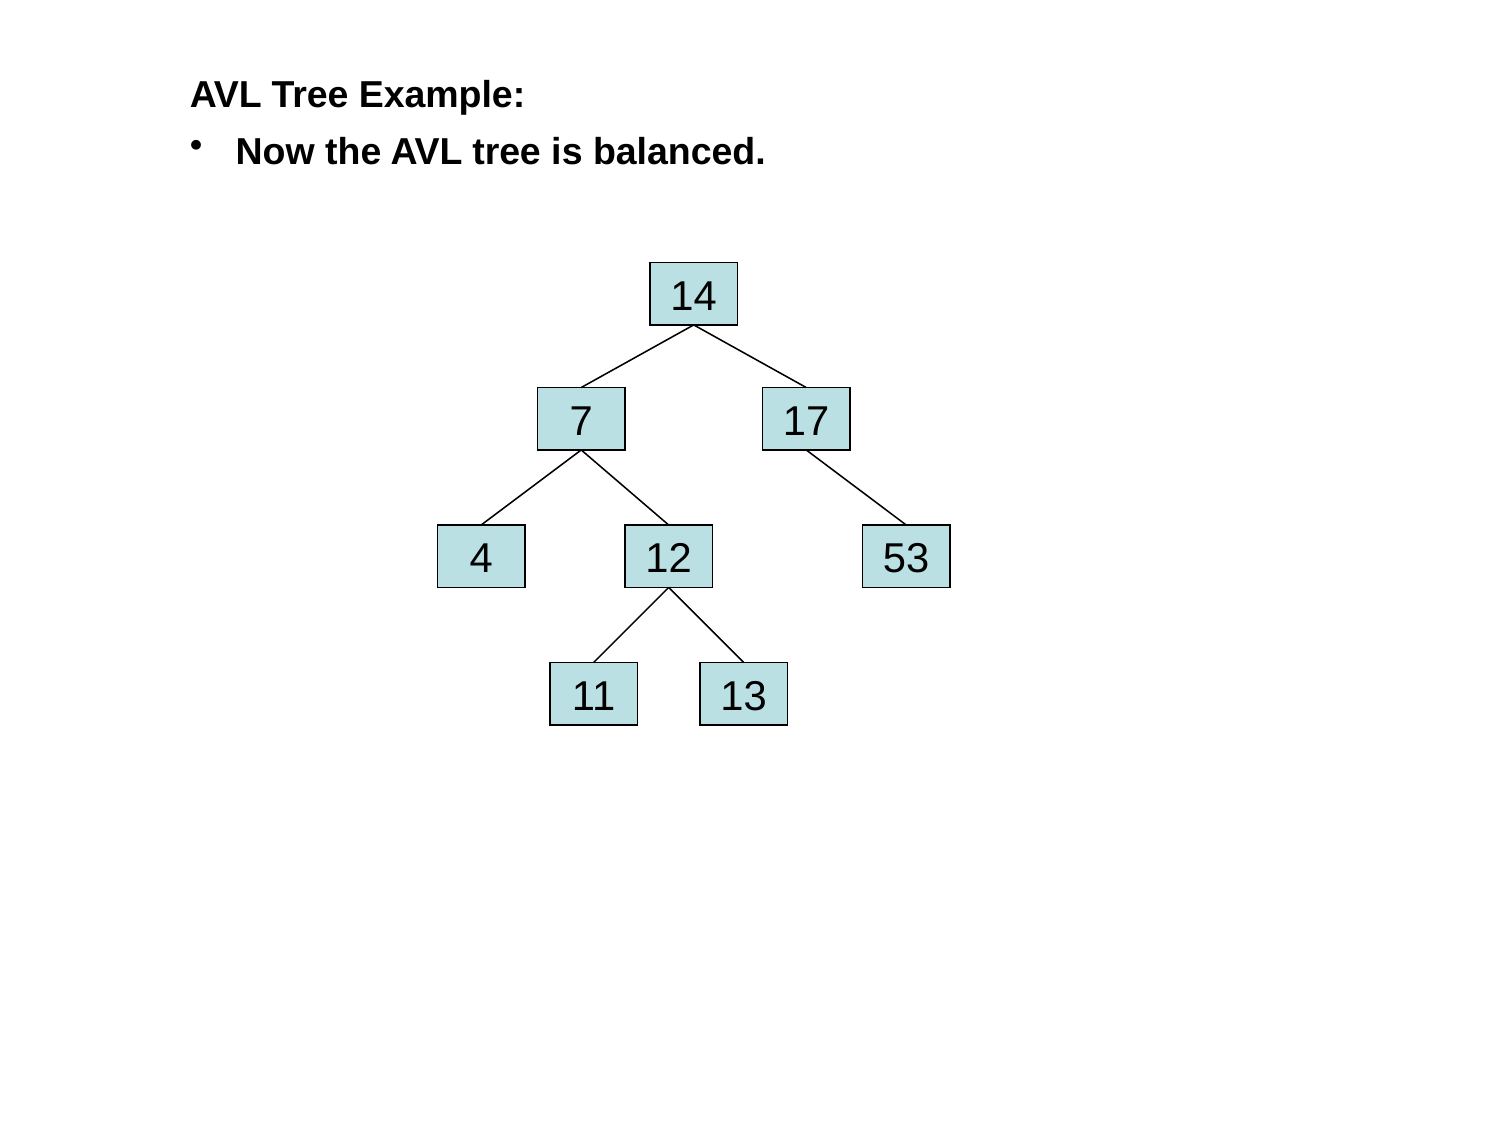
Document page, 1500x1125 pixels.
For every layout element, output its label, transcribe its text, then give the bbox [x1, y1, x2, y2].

text_box 17 [762, 387, 850, 450]
text_box AVL Tree Example: Now the AVL tree is balanced. [174, 62, 1350, 180]
text_box 13 [699, 662, 788, 725]
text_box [480, 449, 579, 526]
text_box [670, 587, 744, 663]
text_box 7 [537, 387, 625, 448]
text_box 4 [437, 524, 525, 588]
text_box 14 [649, 262, 738, 323]
text_box 12 [624, 524, 713, 585]
text_box 11 [549, 662, 638, 725]
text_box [581, 324, 692, 388]
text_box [580, 449, 669, 526]
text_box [806, 449, 907, 526]
text_box 53 [862, 524, 950, 588]
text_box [693, 324, 807, 388]
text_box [593, 587, 669, 663]
